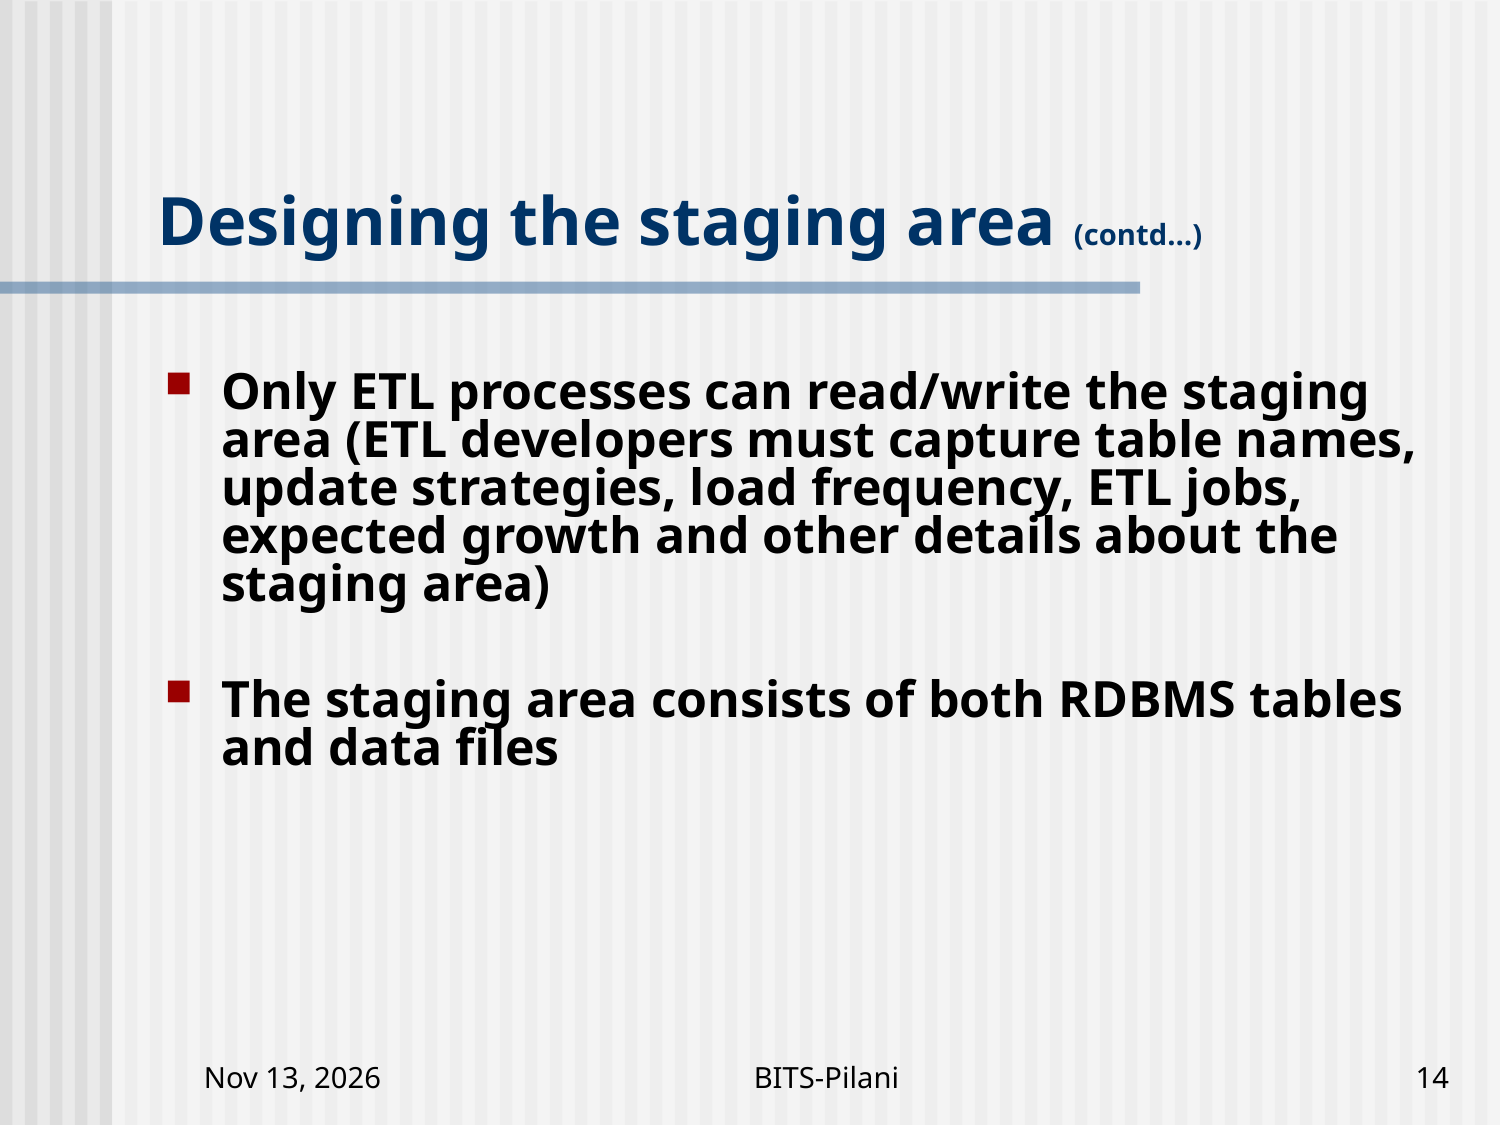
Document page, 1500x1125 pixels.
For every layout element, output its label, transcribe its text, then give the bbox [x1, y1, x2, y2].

footer BITS-Pilani [588, 1031, 1065, 1107]
list Only ETL processes can read/write the staging area (ETL developers must capture table names, update strategies, load frequency, ETL jobs, expected growth and other details about the staging area) The staging area consists of both RDBMS tables and data files [149, 363, 1481, 711]
slide_number 14 [1151, 1031, 1465, 1107]
slide_number 5-Nov-17 [188, 1031, 502, 1107]
title Designing the staging area (contd…) [142, 171, 1483, 267]
